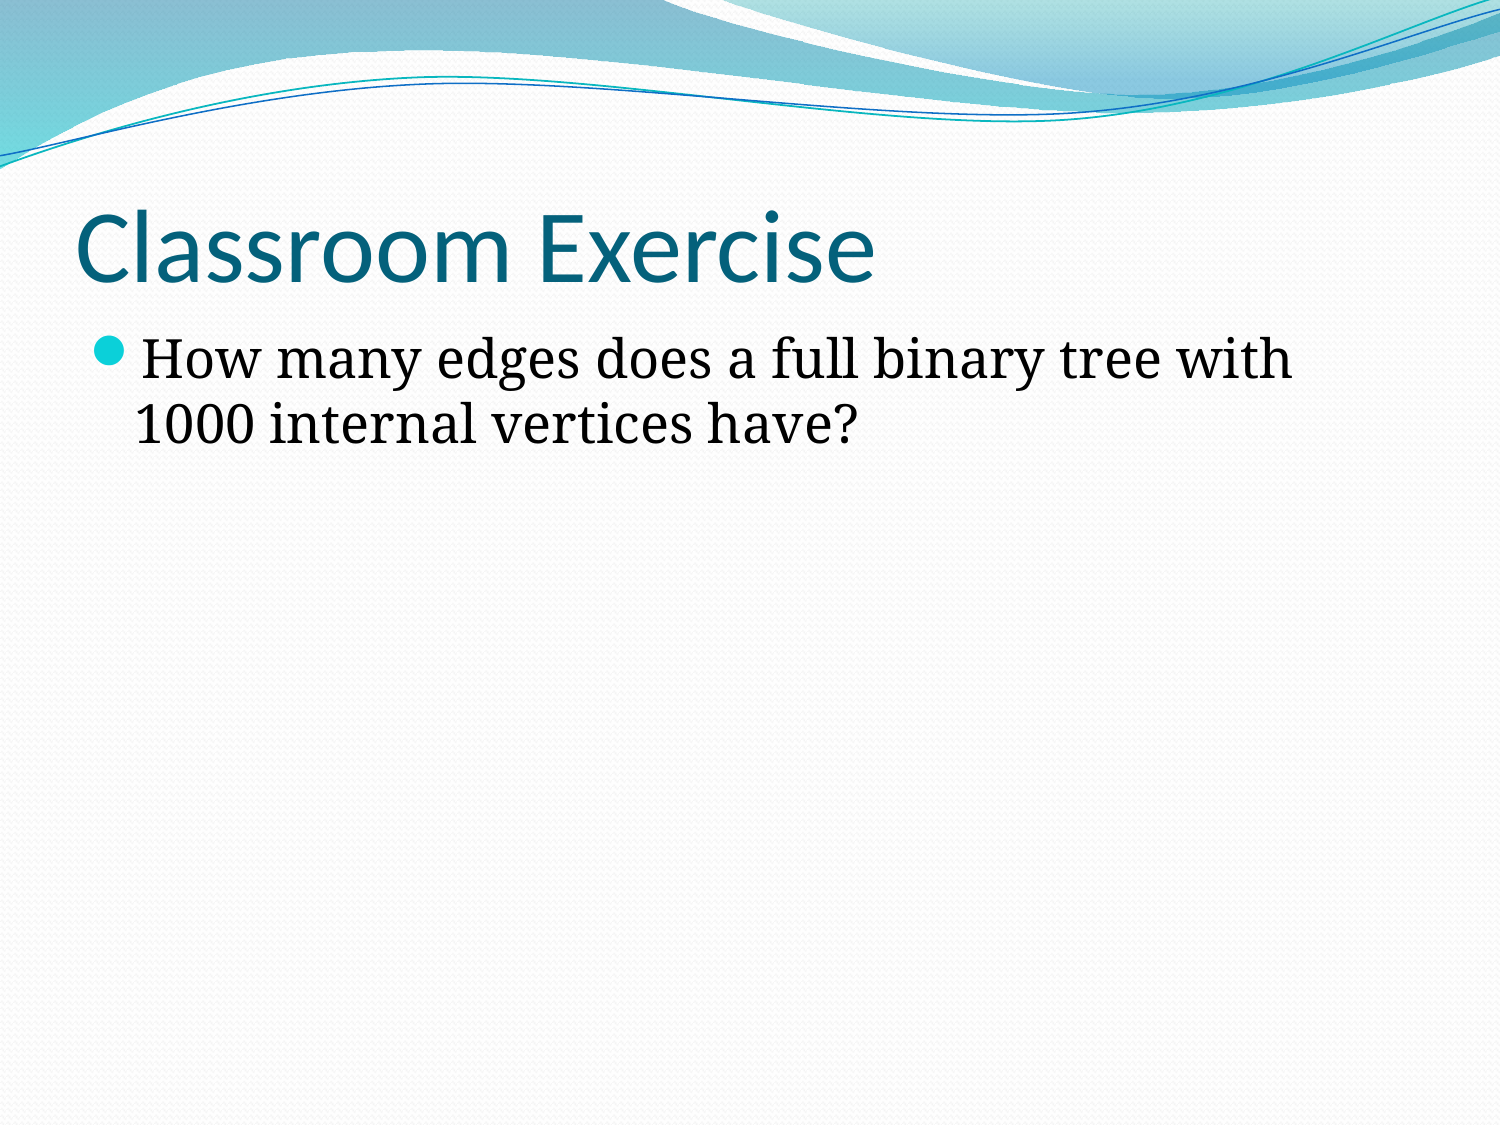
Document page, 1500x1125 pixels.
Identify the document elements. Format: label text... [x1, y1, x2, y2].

list How many edges does a full binary tree with 1000 internal vertices have? [75, 317, 1425, 1038]
title Classroom Exercise [75, 115, 1425, 303]
